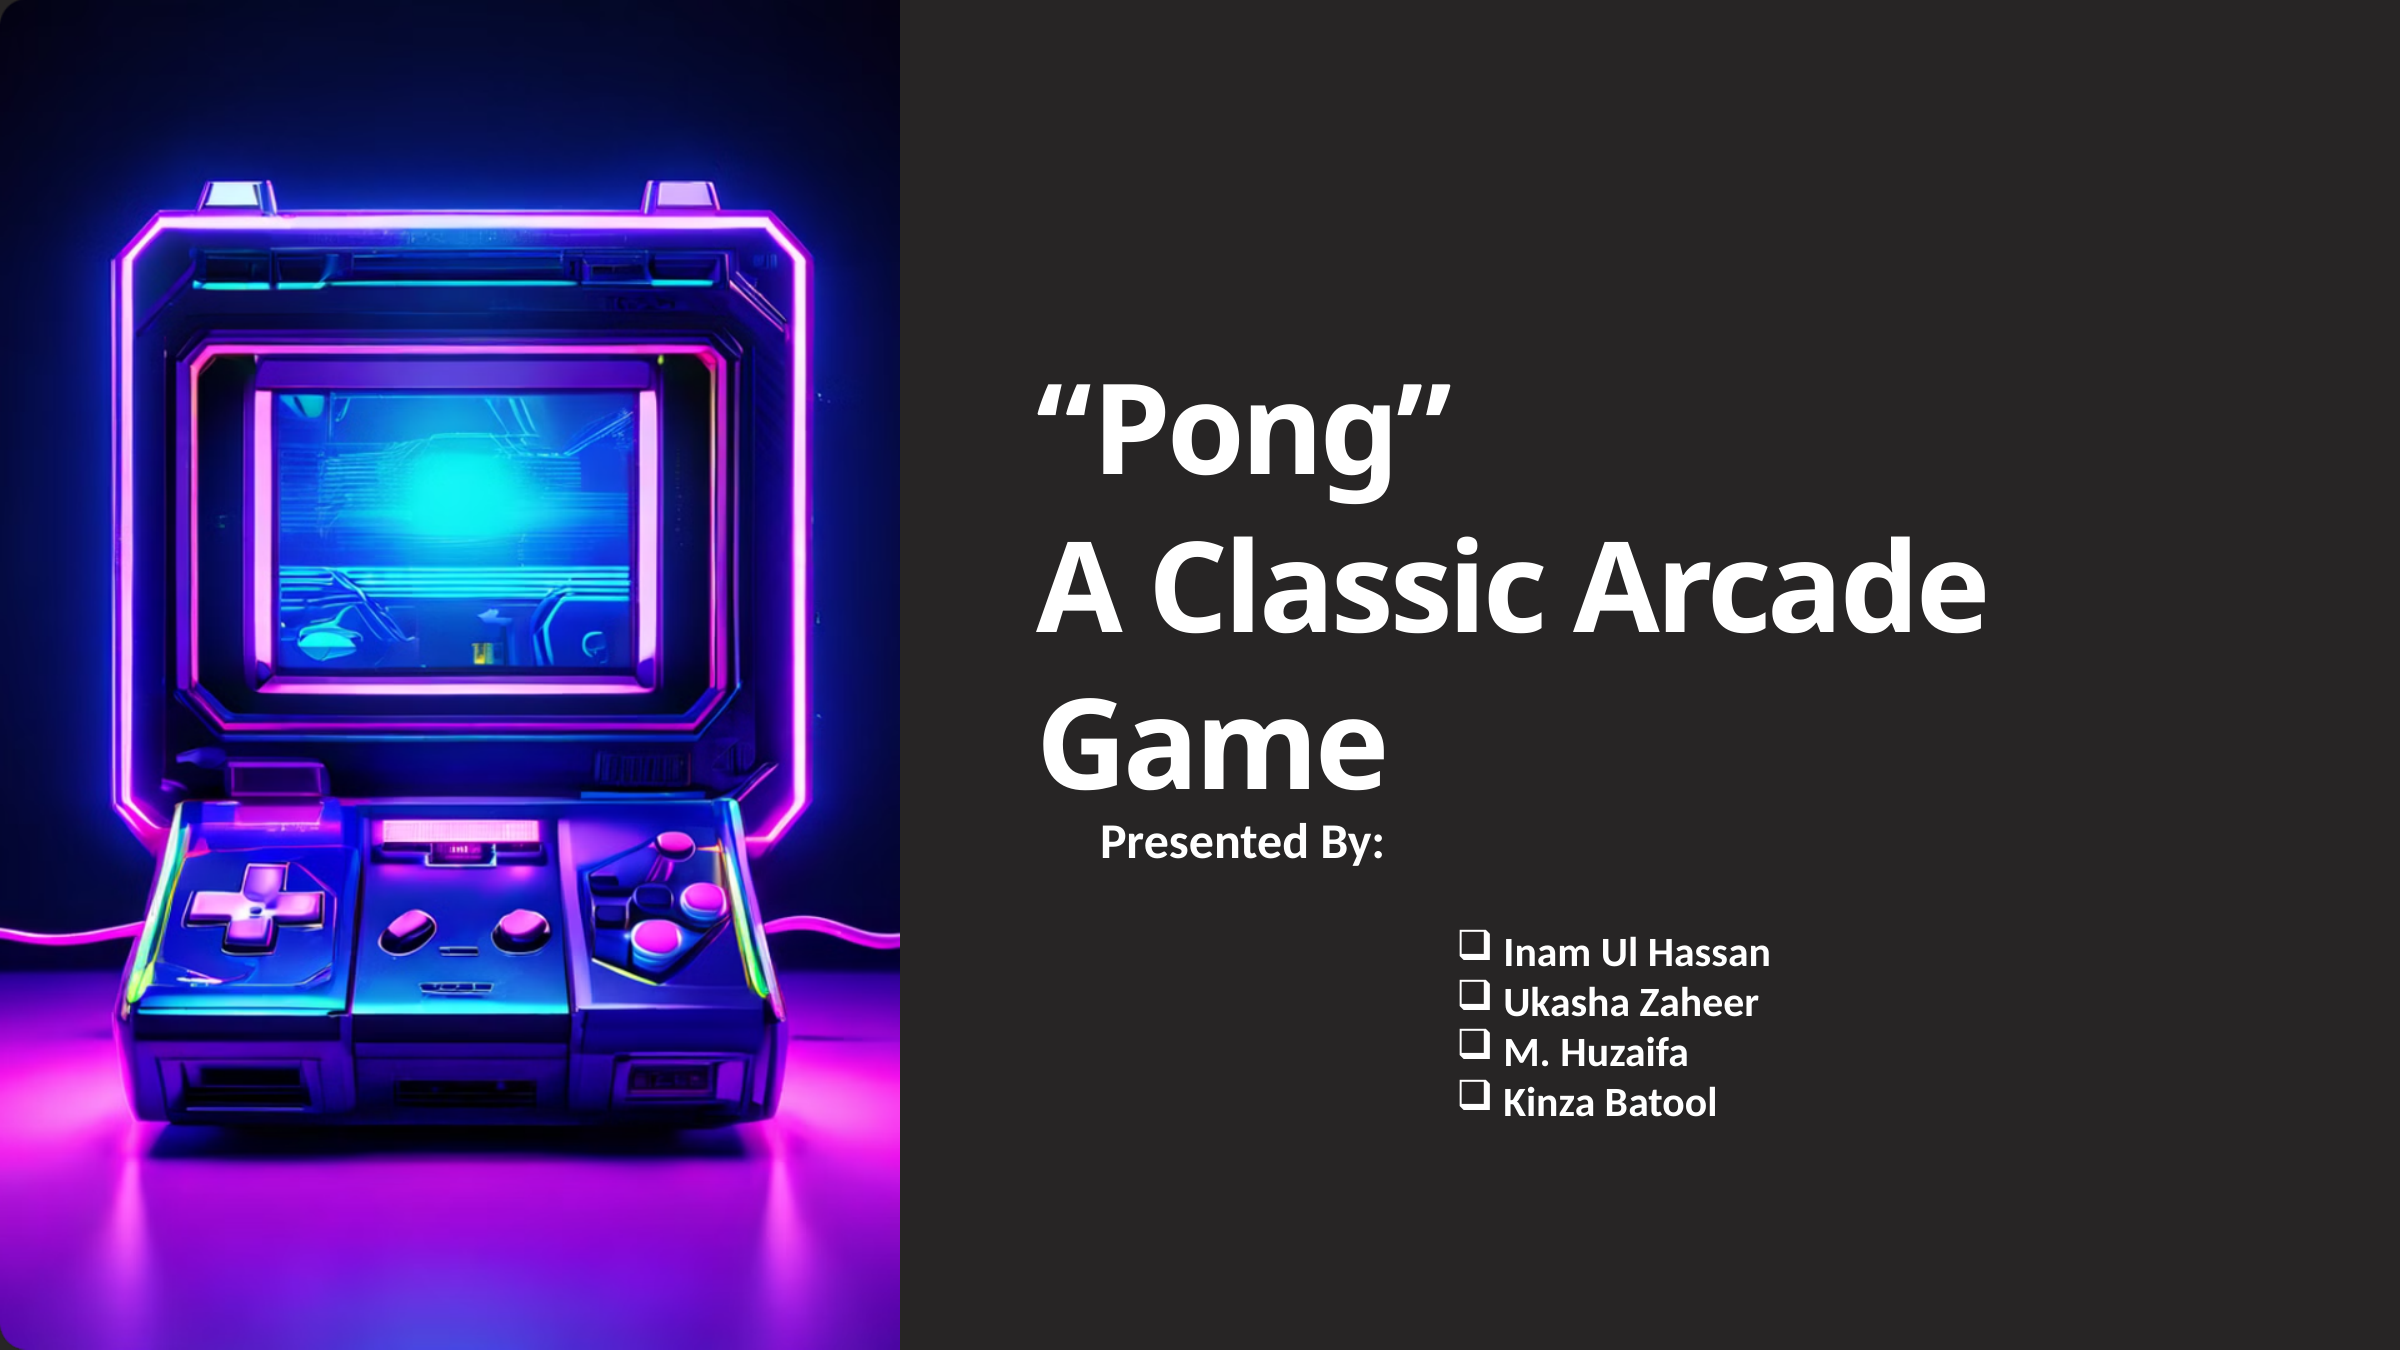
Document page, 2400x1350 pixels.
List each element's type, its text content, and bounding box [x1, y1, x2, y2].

picture [0, 0, 900, 1350]
text_box “Pong” A Classic Arcade Game [1021, 335, 2383, 764]
text_box [900, 0, 2400, 1350]
text_box [1036, 750, 2264, 969]
text_box Presented By: [1085, 801, 1566, 876]
text_box Inam Ul Hassan Ukasha Zaheer M. Huzaifa Kinza Batool [1441, 917, 1963, 1133]
